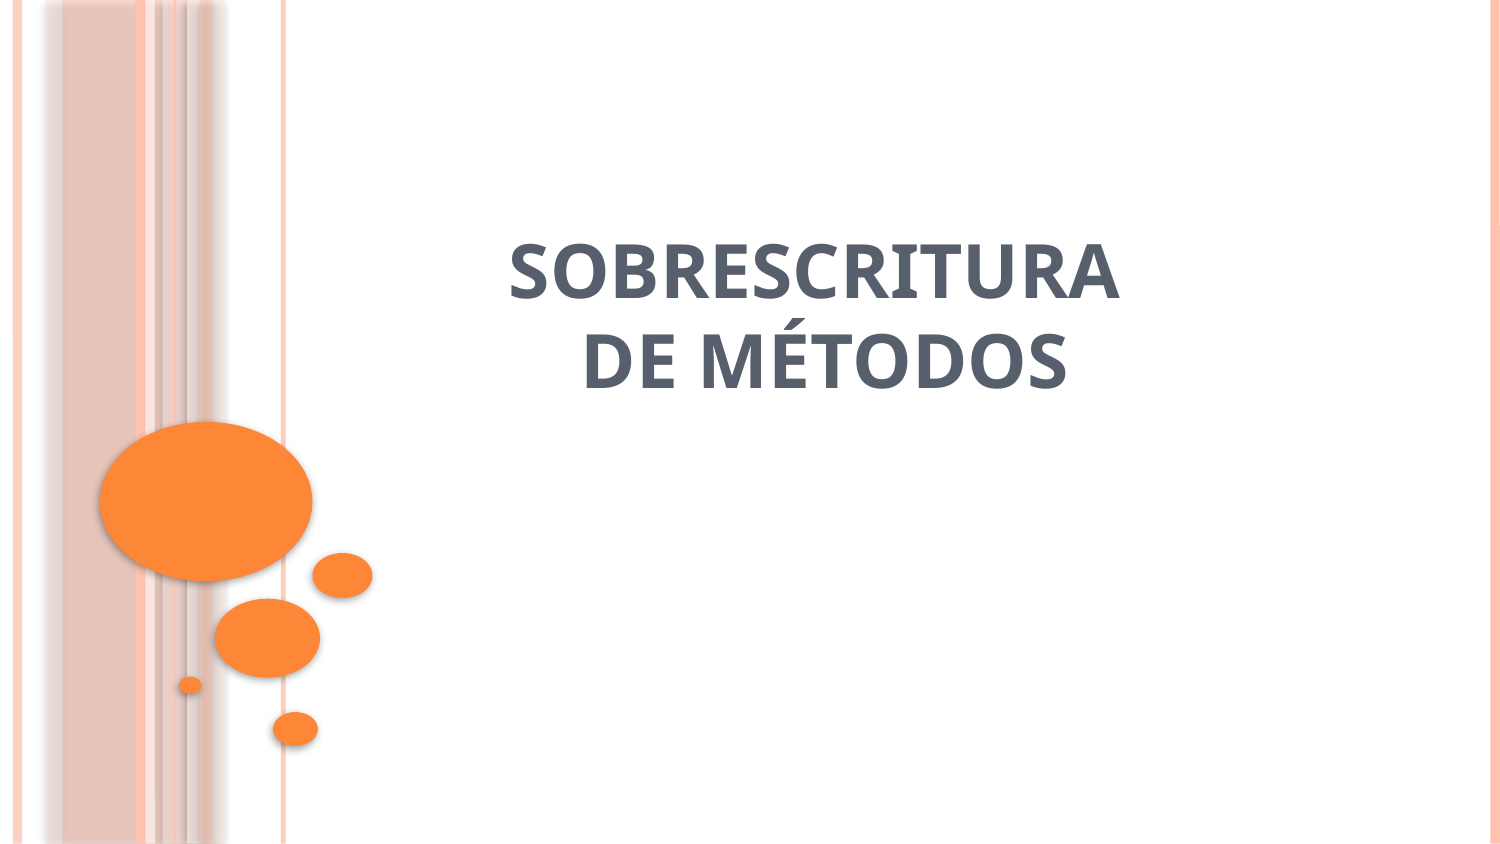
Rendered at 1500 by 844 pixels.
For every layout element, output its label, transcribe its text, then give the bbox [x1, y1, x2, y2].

title sobrescritura de métodos [147, 185, 1483, 411]
